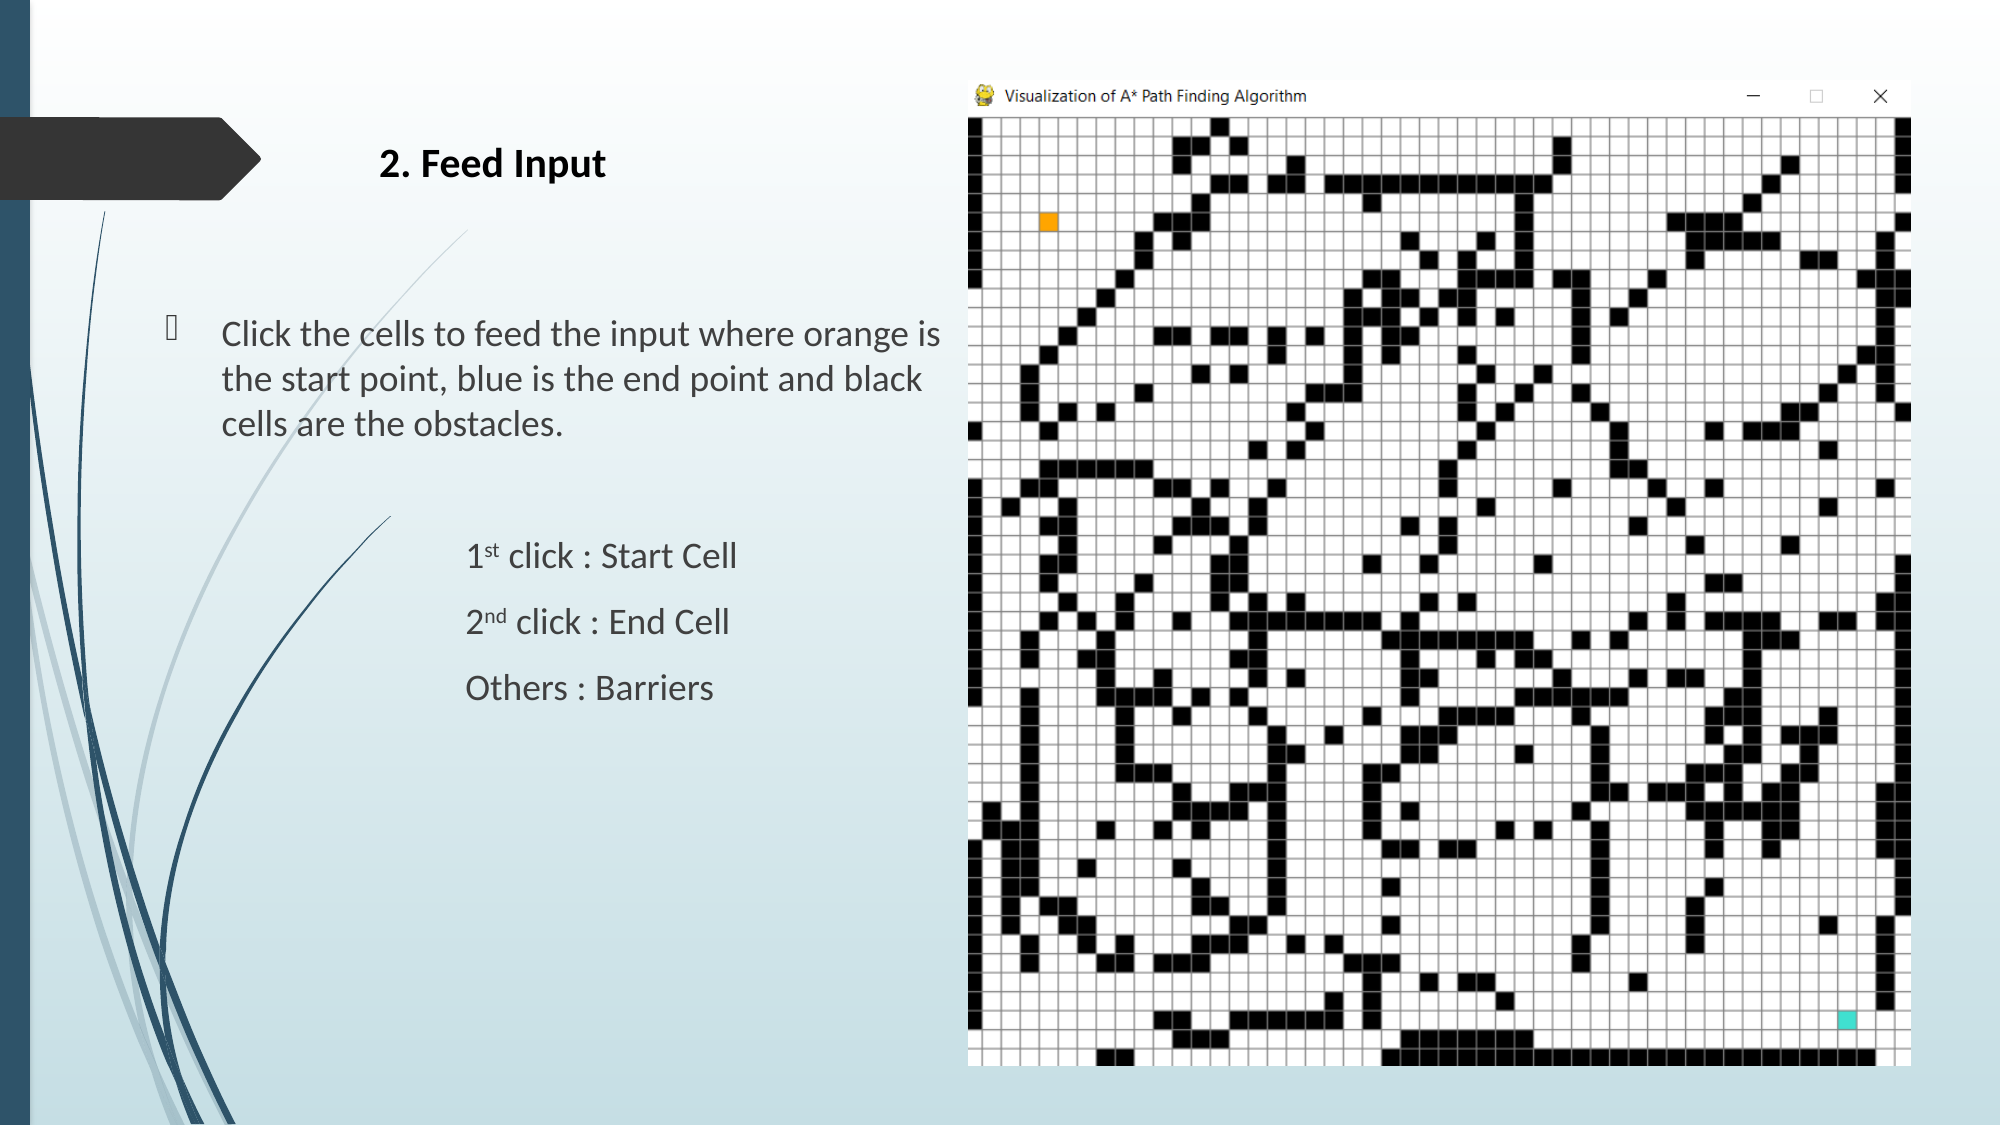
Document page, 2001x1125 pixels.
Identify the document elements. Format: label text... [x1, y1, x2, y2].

picture [968, 80, 1911, 1066]
list Click the cells to feed the input where orange is the start point, blue is the end point and black cells are the obstacles. 1st click : Start Cell 2nd click : End Cell Others : Barriers [150, 301, 960, 824]
title 2. Feed Input [364, 128, 746, 210]
